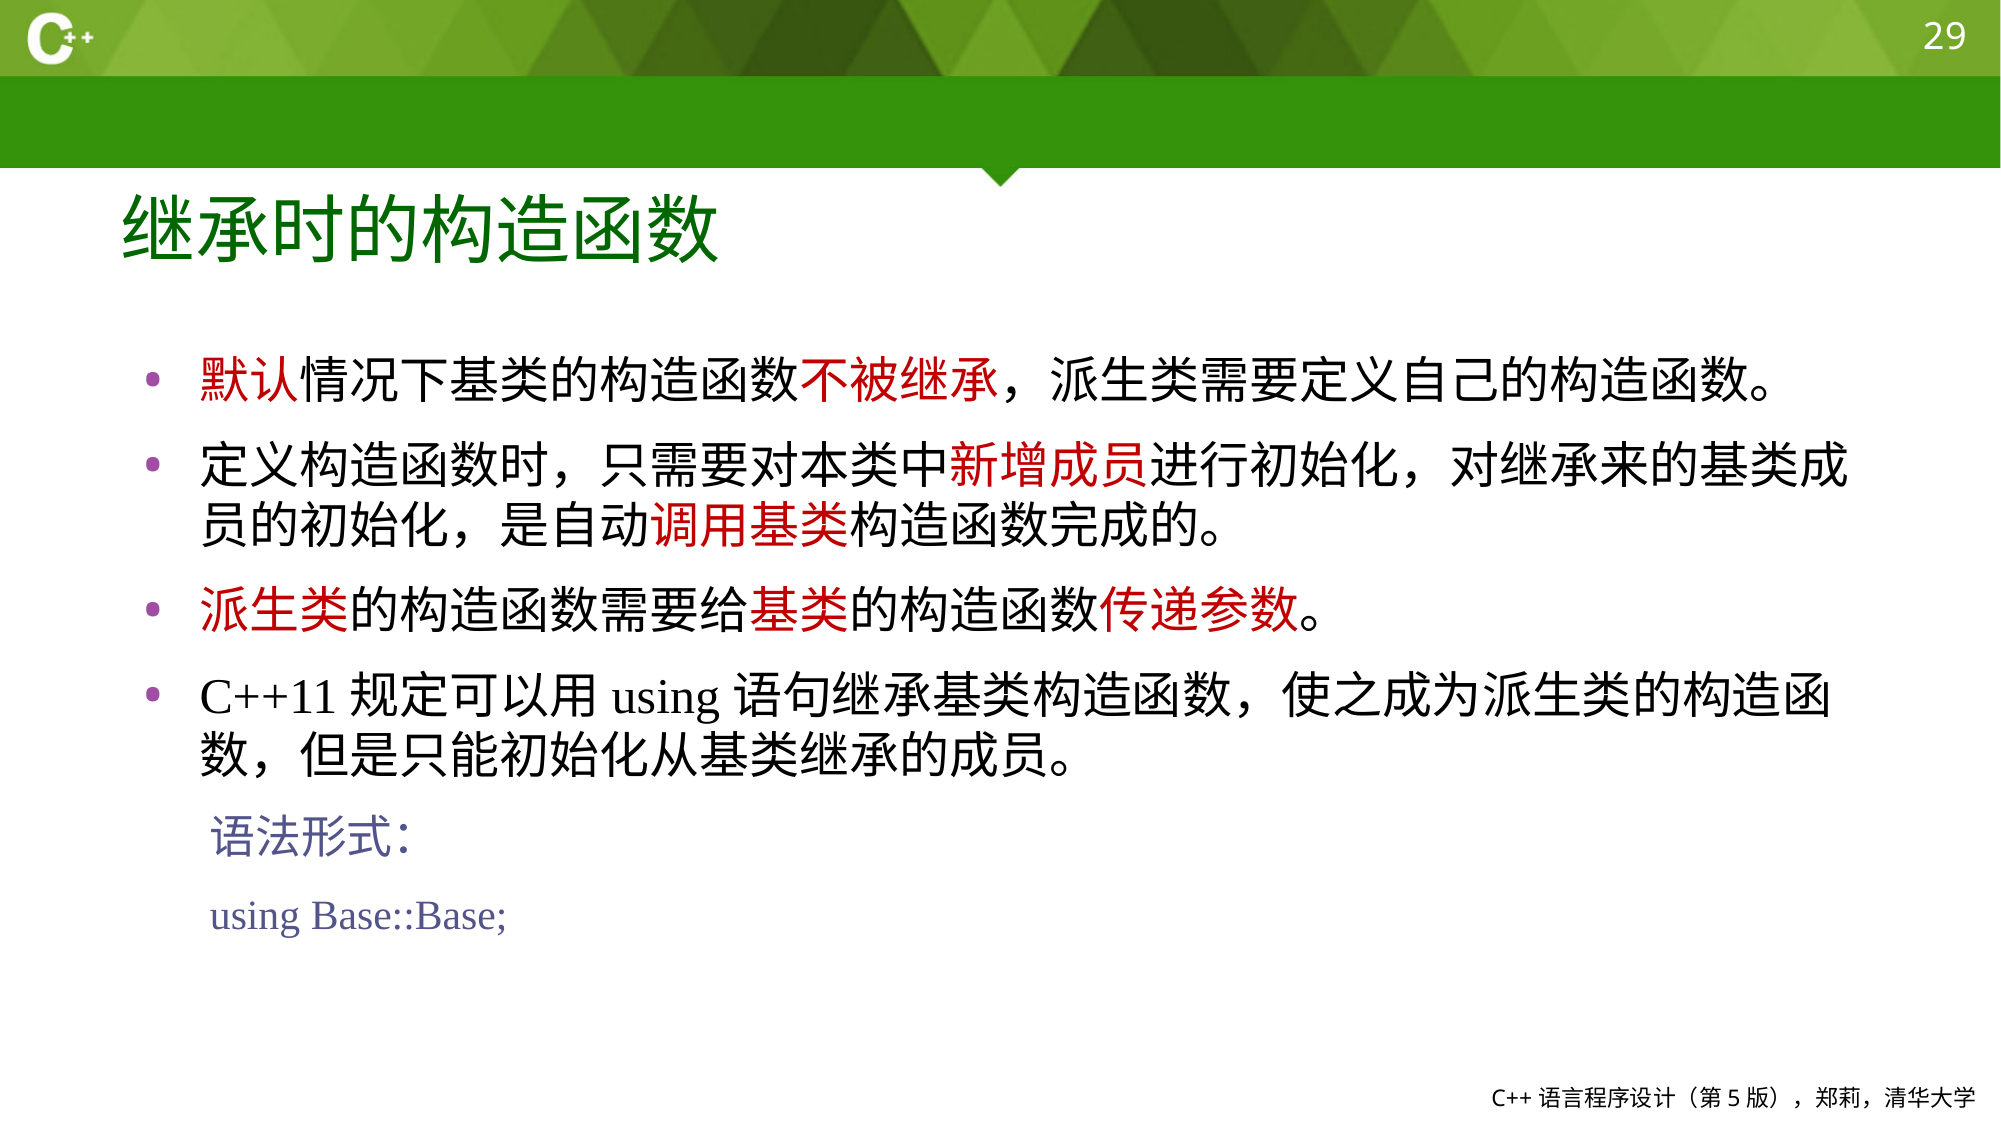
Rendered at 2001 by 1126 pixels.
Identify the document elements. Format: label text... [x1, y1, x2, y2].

title 继承时的构造函数 [99, 139, 1901, 315]
picture [0, 0, 2001, 1126]
slide_number 29 [1531, 7, 1983, 68]
list 默认情况下基类的构造函数不被继承，派生类需要定义自己的构造函数。 定义构造函数时，只需要对本类中新增成员进行初始化，对继承来的基类成员的初始化，是自动调用基类构造函数完成的。 派生类的构造函数需要给基类的构造函数传递参数。 C++11规定可以用using语句继承基类构造函数，使之成为派生类的构造函数，但是只能初始化从基类继承的成员。 语法形式： using Base::Base; [99, 338, 1901, 1079]
